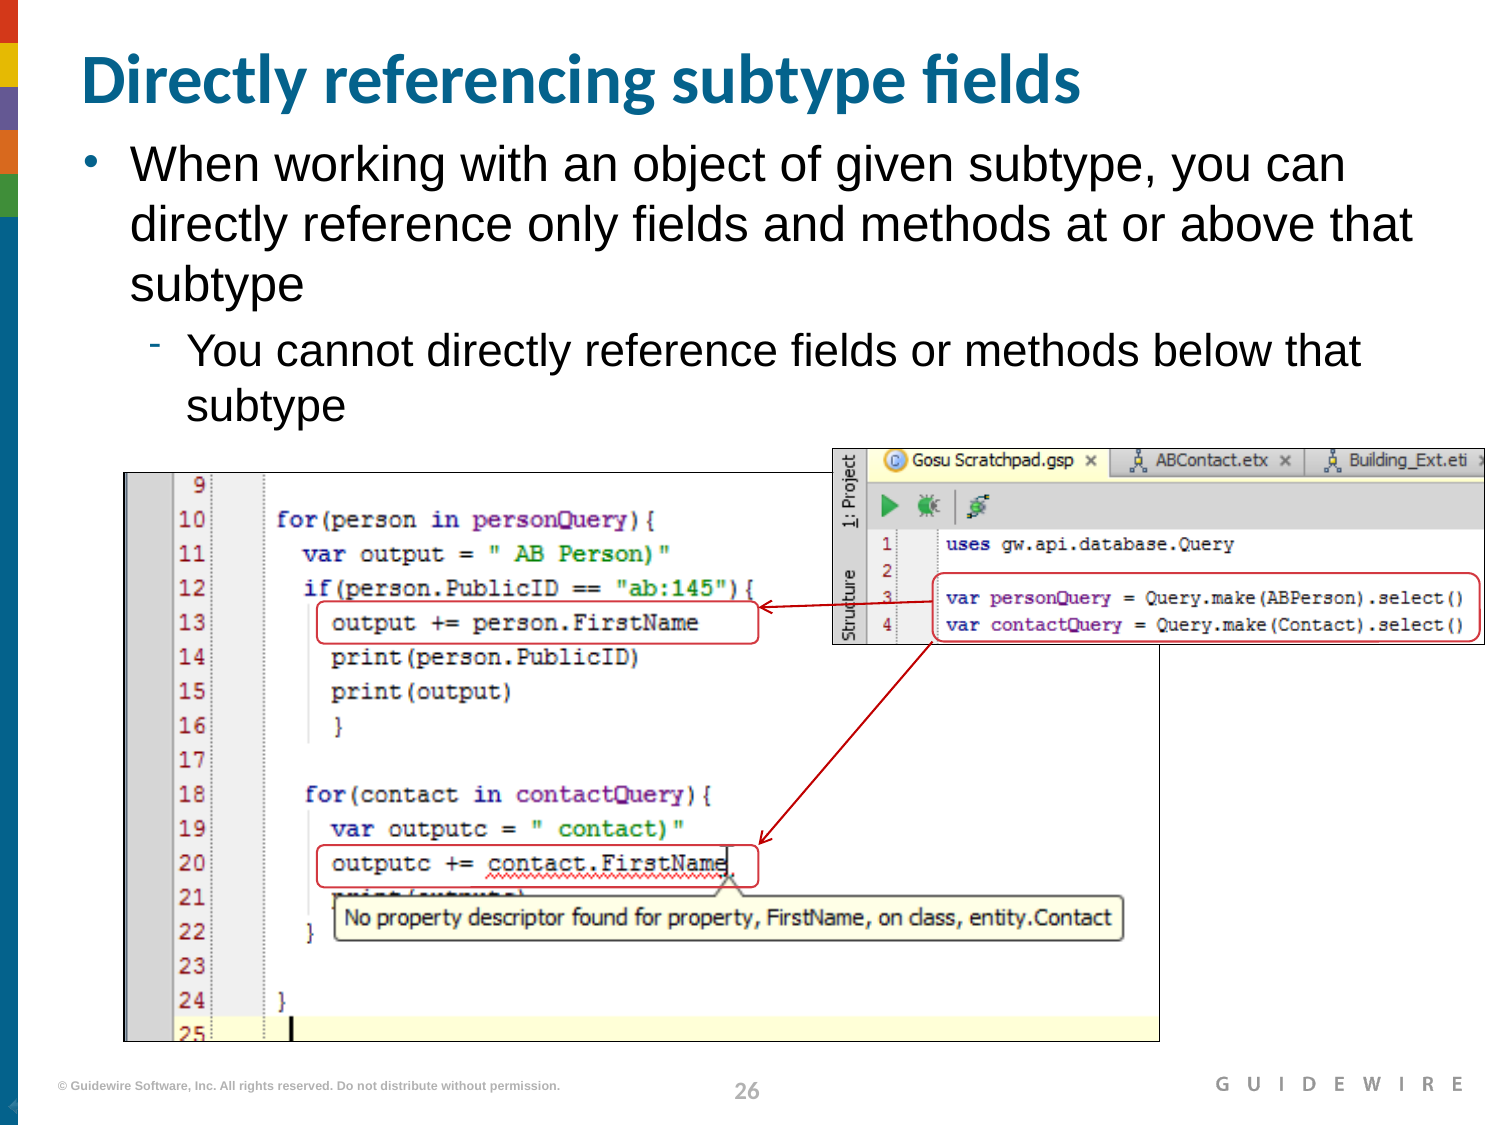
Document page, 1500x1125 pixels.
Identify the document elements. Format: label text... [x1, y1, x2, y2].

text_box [758, 641, 933, 846]
picture [124, 449, 1485, 1042]
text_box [758, 601, 933, 608]
title Directly referencing subtype fields [81, 19, 1446, 142]
picture [10, 1101, 18, 1111]
picture [0, 0, 18, 216]
picture [1215, 1073, 1480, 1096]
list When working with an object of given subtype, you can directly reference only fields and methods at or above that subtype You cannot directly reference fields or methods below that subtype [83, 130, 1448, 436]
